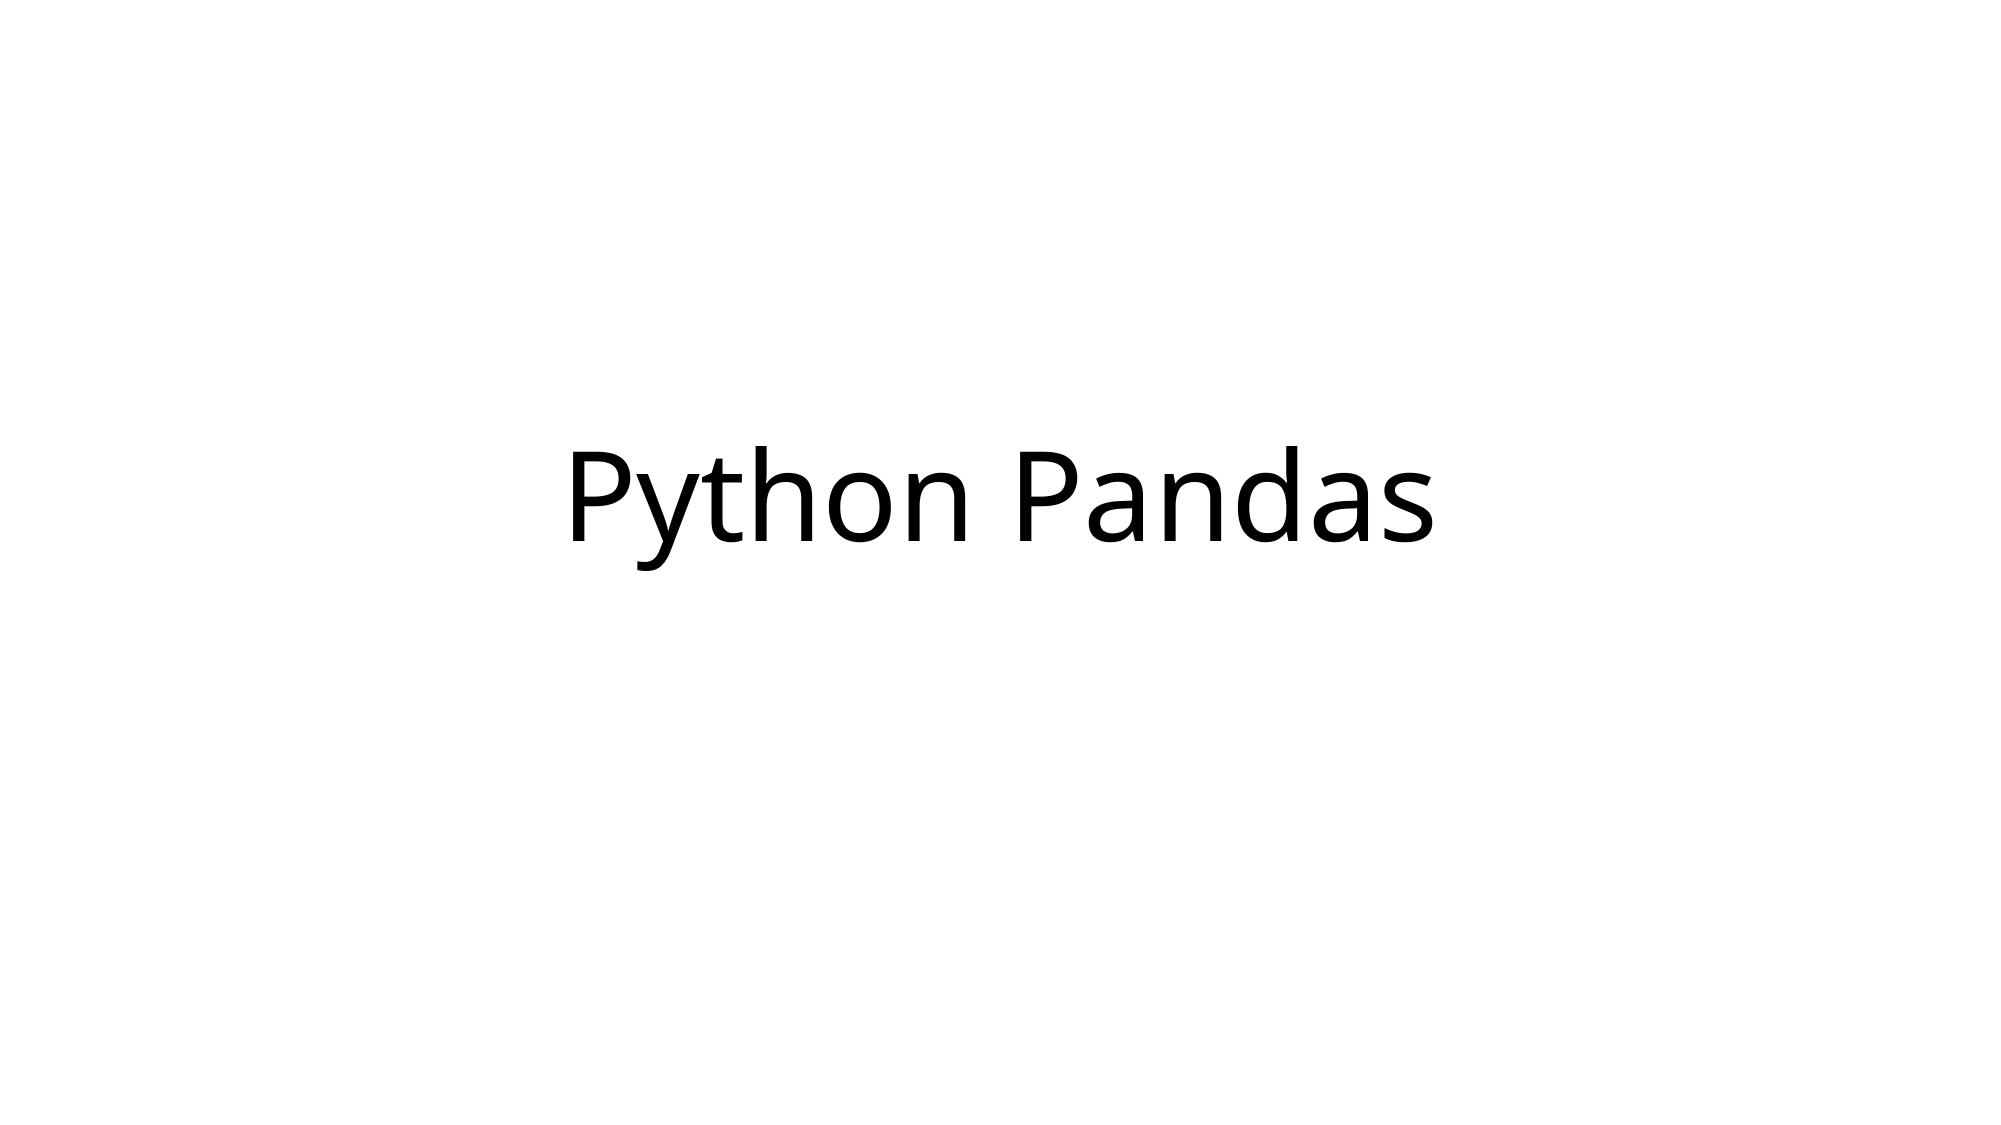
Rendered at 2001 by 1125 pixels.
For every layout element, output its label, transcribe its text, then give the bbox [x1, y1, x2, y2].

title Python Pandas [249, 184, 1750, 576]
